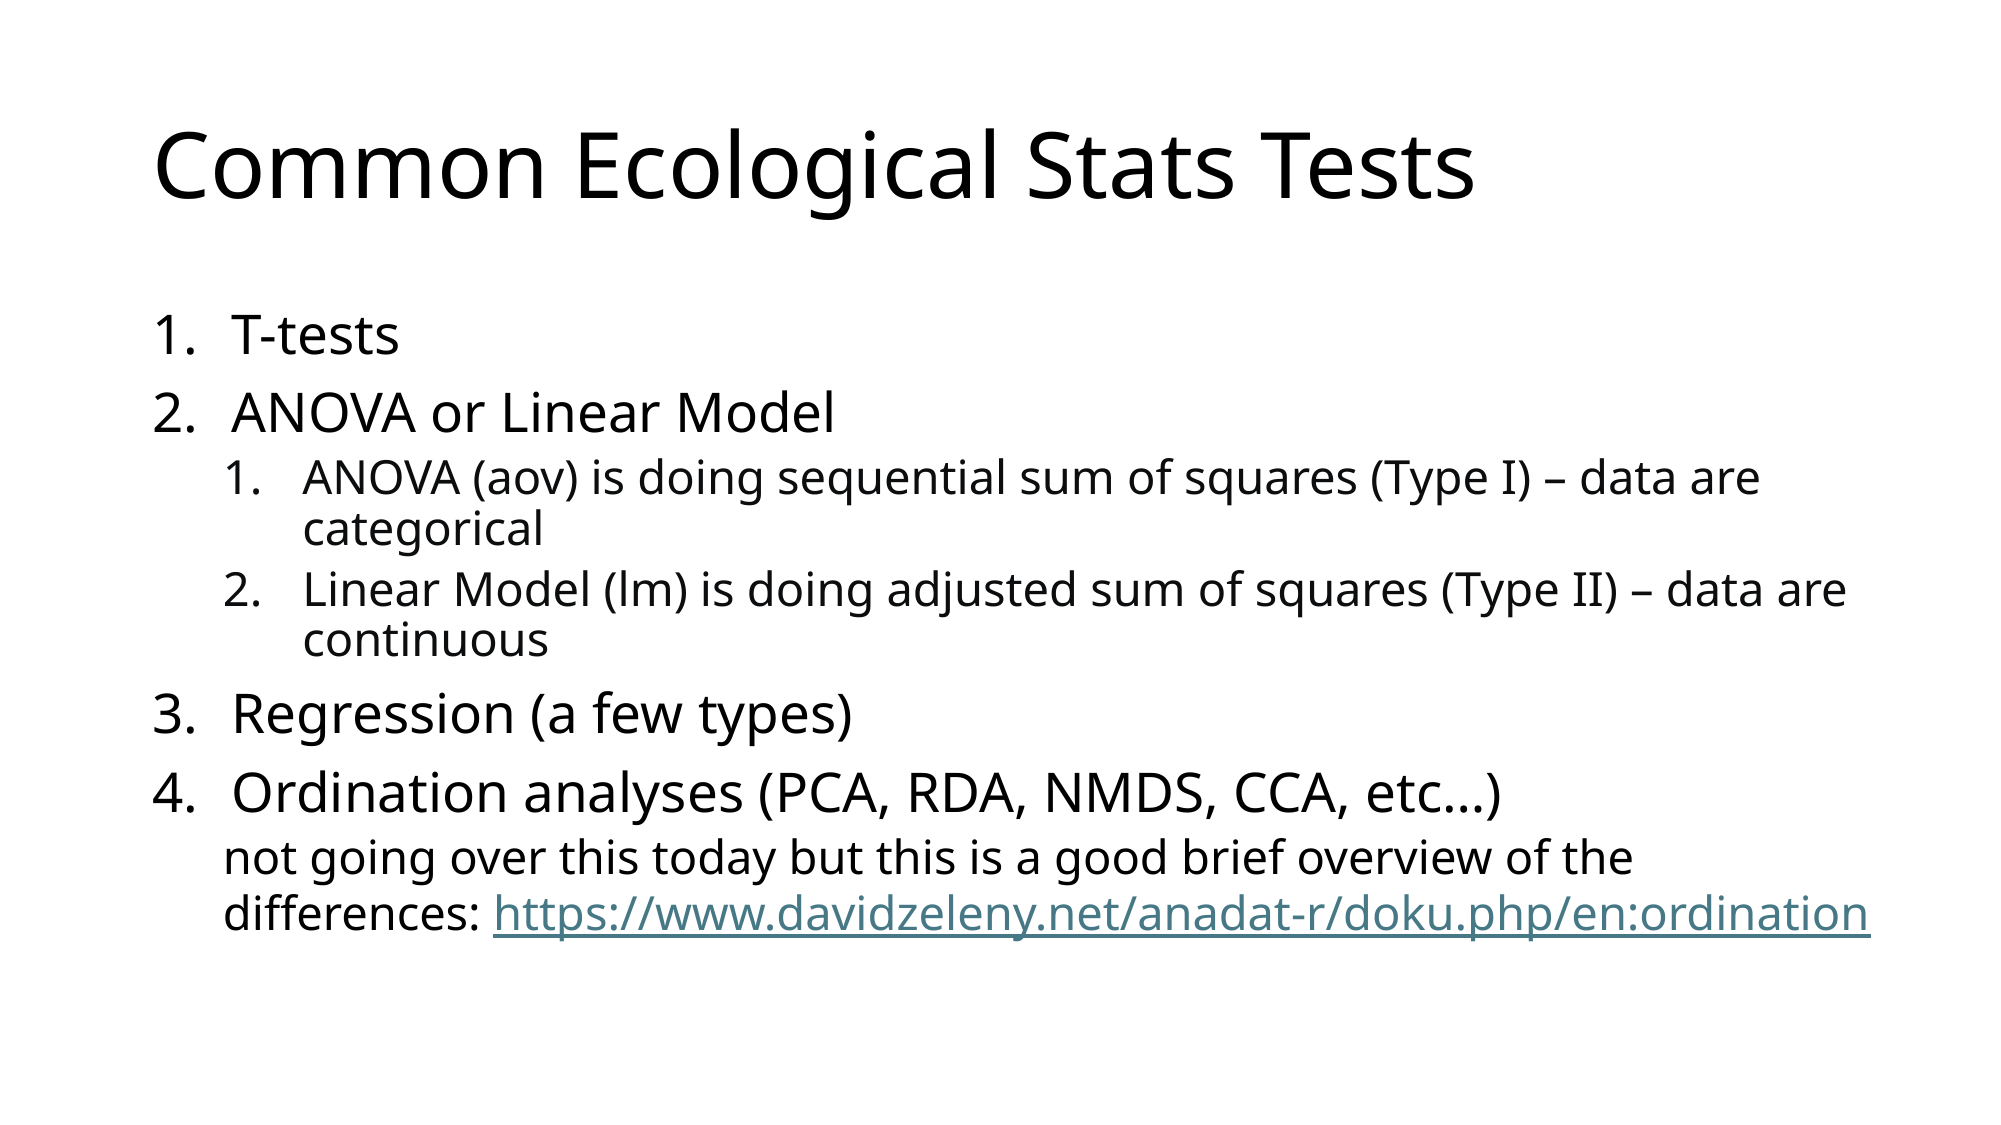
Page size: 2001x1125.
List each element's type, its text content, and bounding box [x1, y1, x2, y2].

list T-tests ANOVA or Linear Model ANOVA (aov) is doing sequential sum of squares (Type I) – data are categorical Linear Model (lm) is doing adjusted sum of squares (Type II) – data are continuous Regression (a few types) Ordination analyses (PCA, RDA, NMDS, CCA, etc…) not going over this today but this is a good brief overview of the differences: https://www.davidzeleny.net/anadat-r/doku.php/en:ordination [137, 299, 1897, 973]
title Common Ecological Stats Tests [137, 59, 1863, 278]
